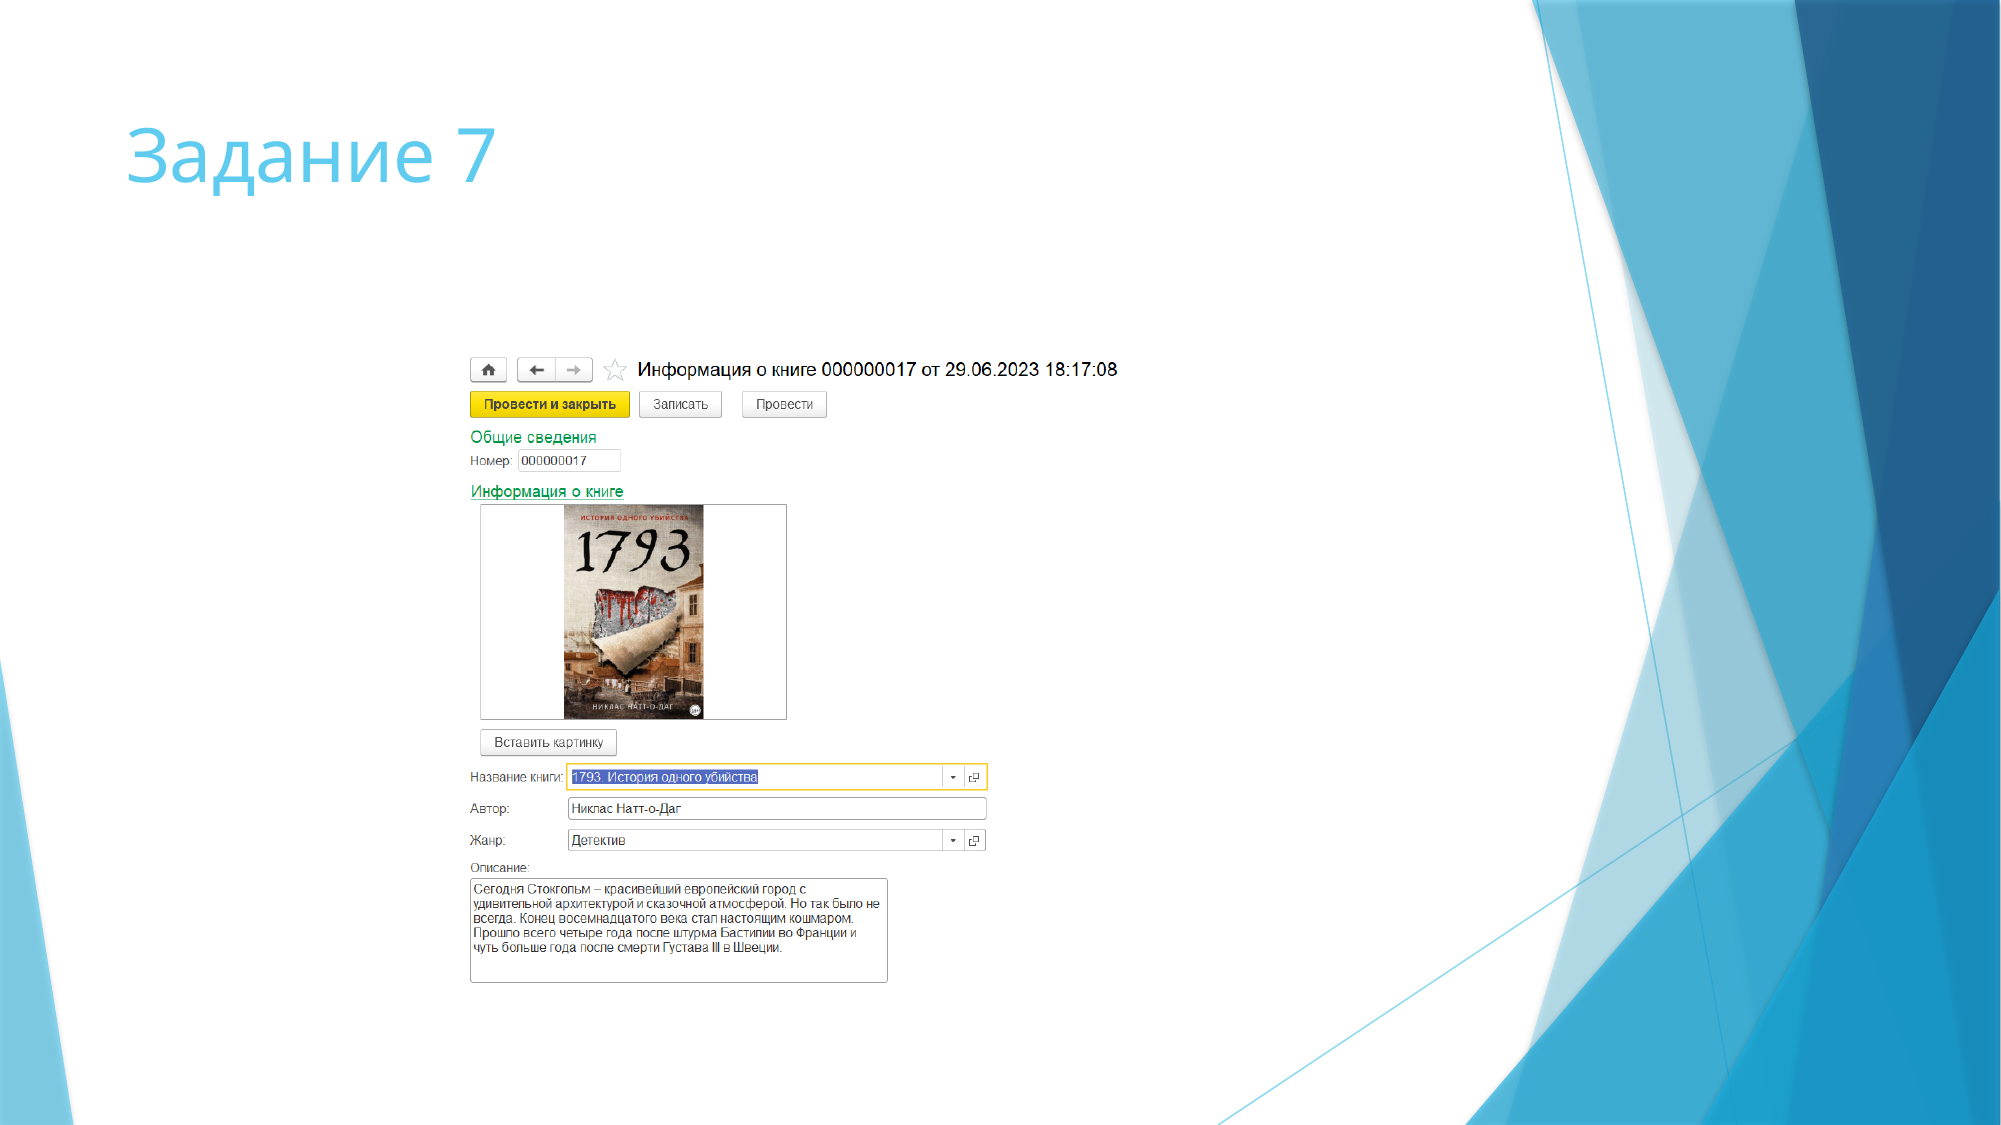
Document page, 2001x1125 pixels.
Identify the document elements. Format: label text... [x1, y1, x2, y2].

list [458, 349, 1166, 992]
title Задание 7 [111, 99, 1522, 317]
